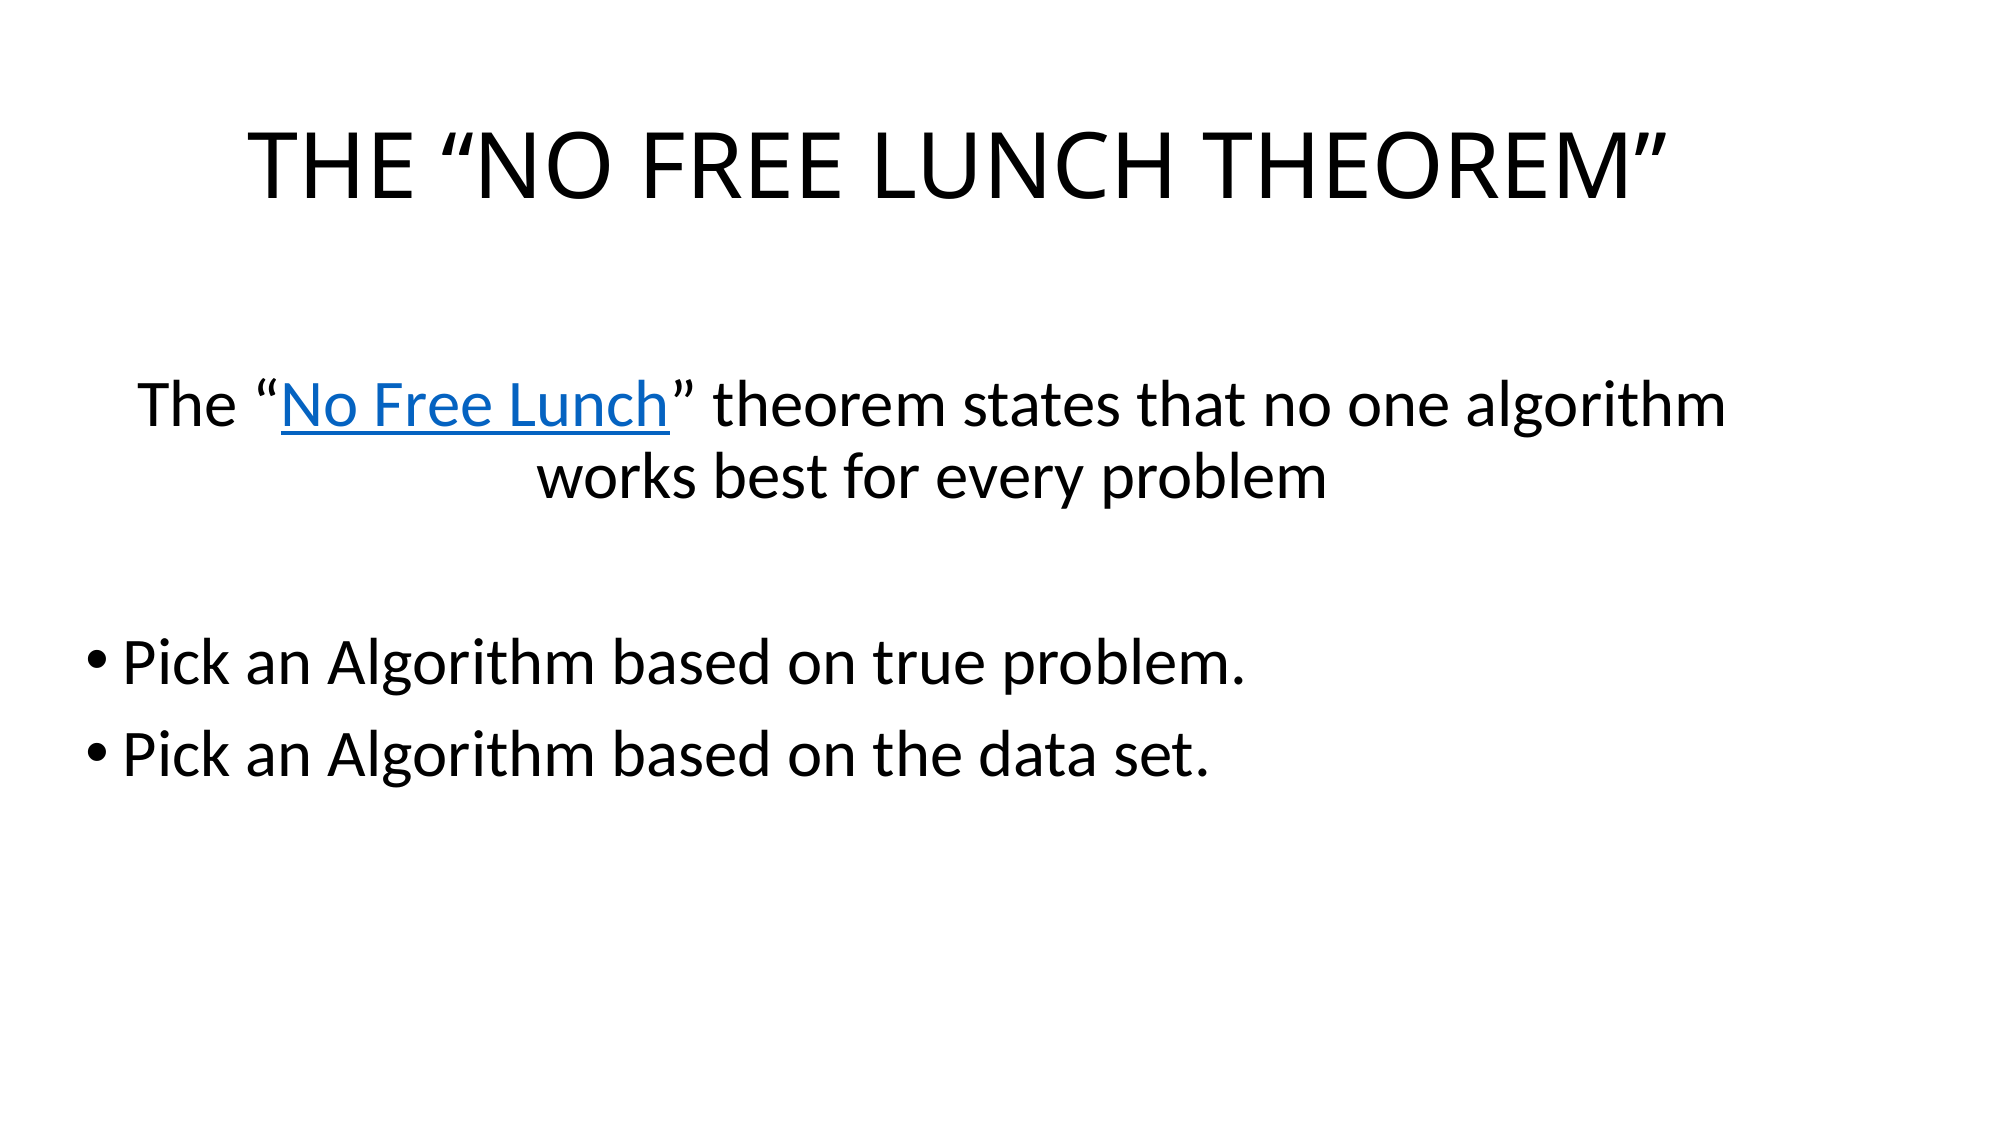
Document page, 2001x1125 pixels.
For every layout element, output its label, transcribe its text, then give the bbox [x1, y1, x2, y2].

list The “No Free Lunch” theorem states that no one algorithm works best for every problem Pick an Algorithm based on true problem. Pick an Algorithm based on the data set. [70, 361, 1796, 1086]
title THE “NO FREE LUNCH THEOREM” [137, 59, 1863, 278]
